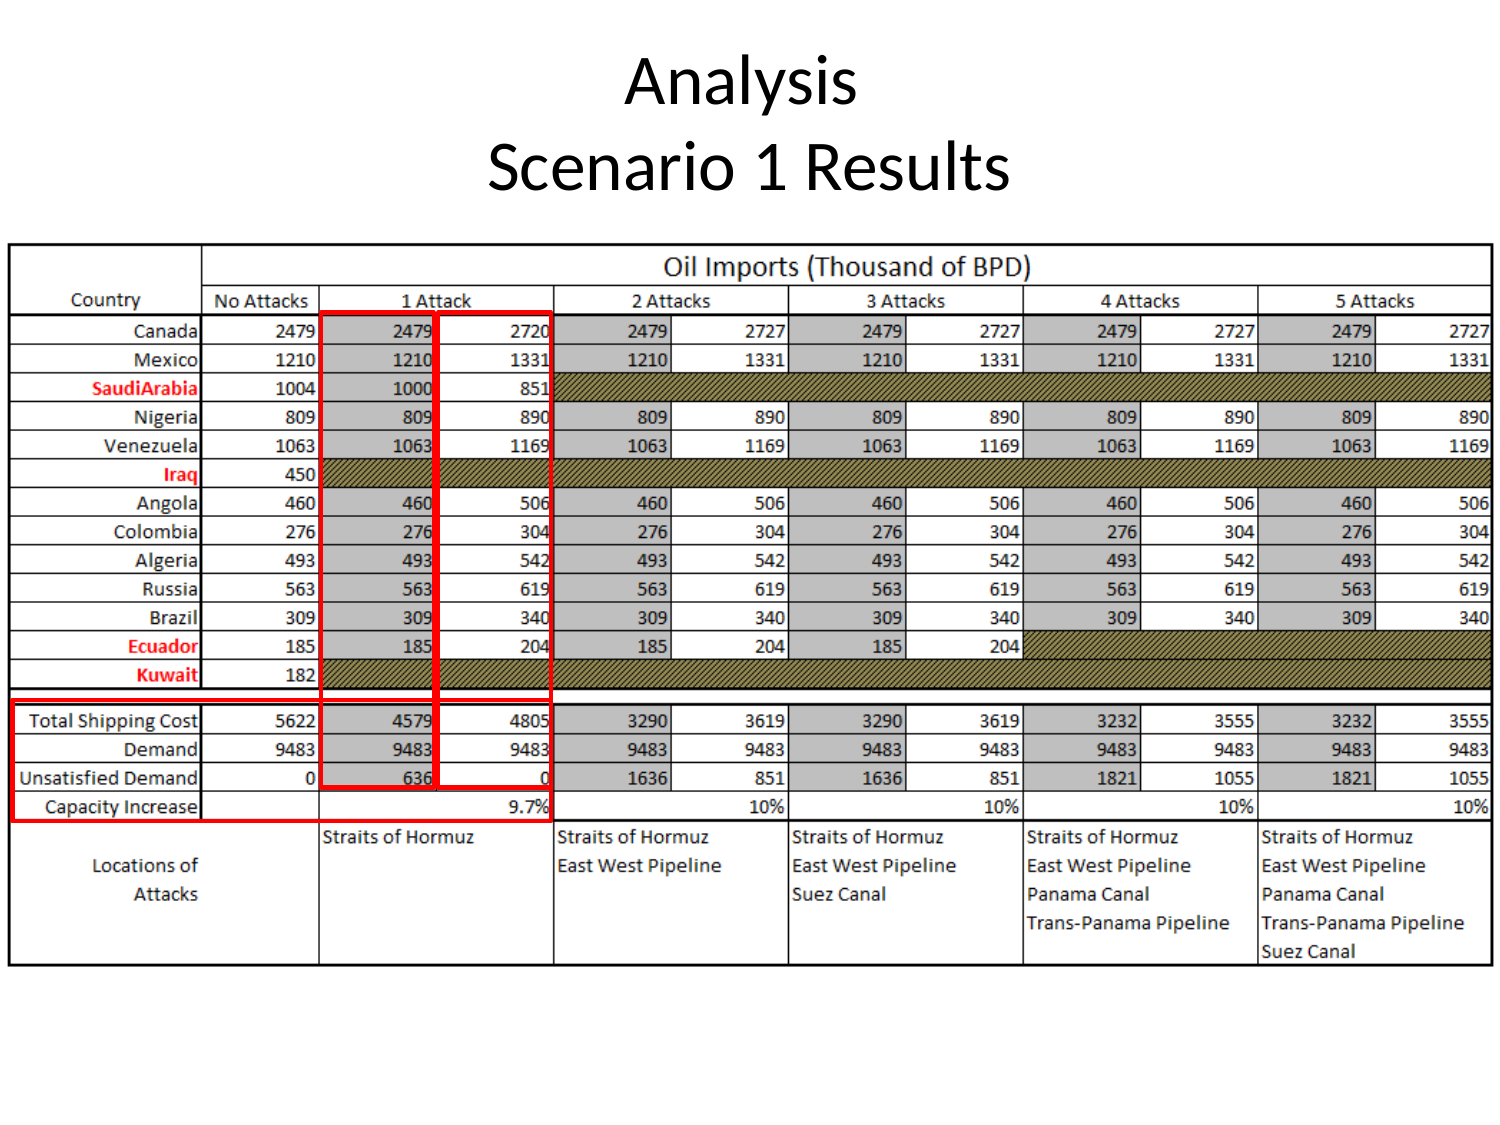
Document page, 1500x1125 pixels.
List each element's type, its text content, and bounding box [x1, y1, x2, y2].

title Analysis Scenario 1 Results [75, 24, 1425, 213]
picture [3, 237, 1497, 969]
